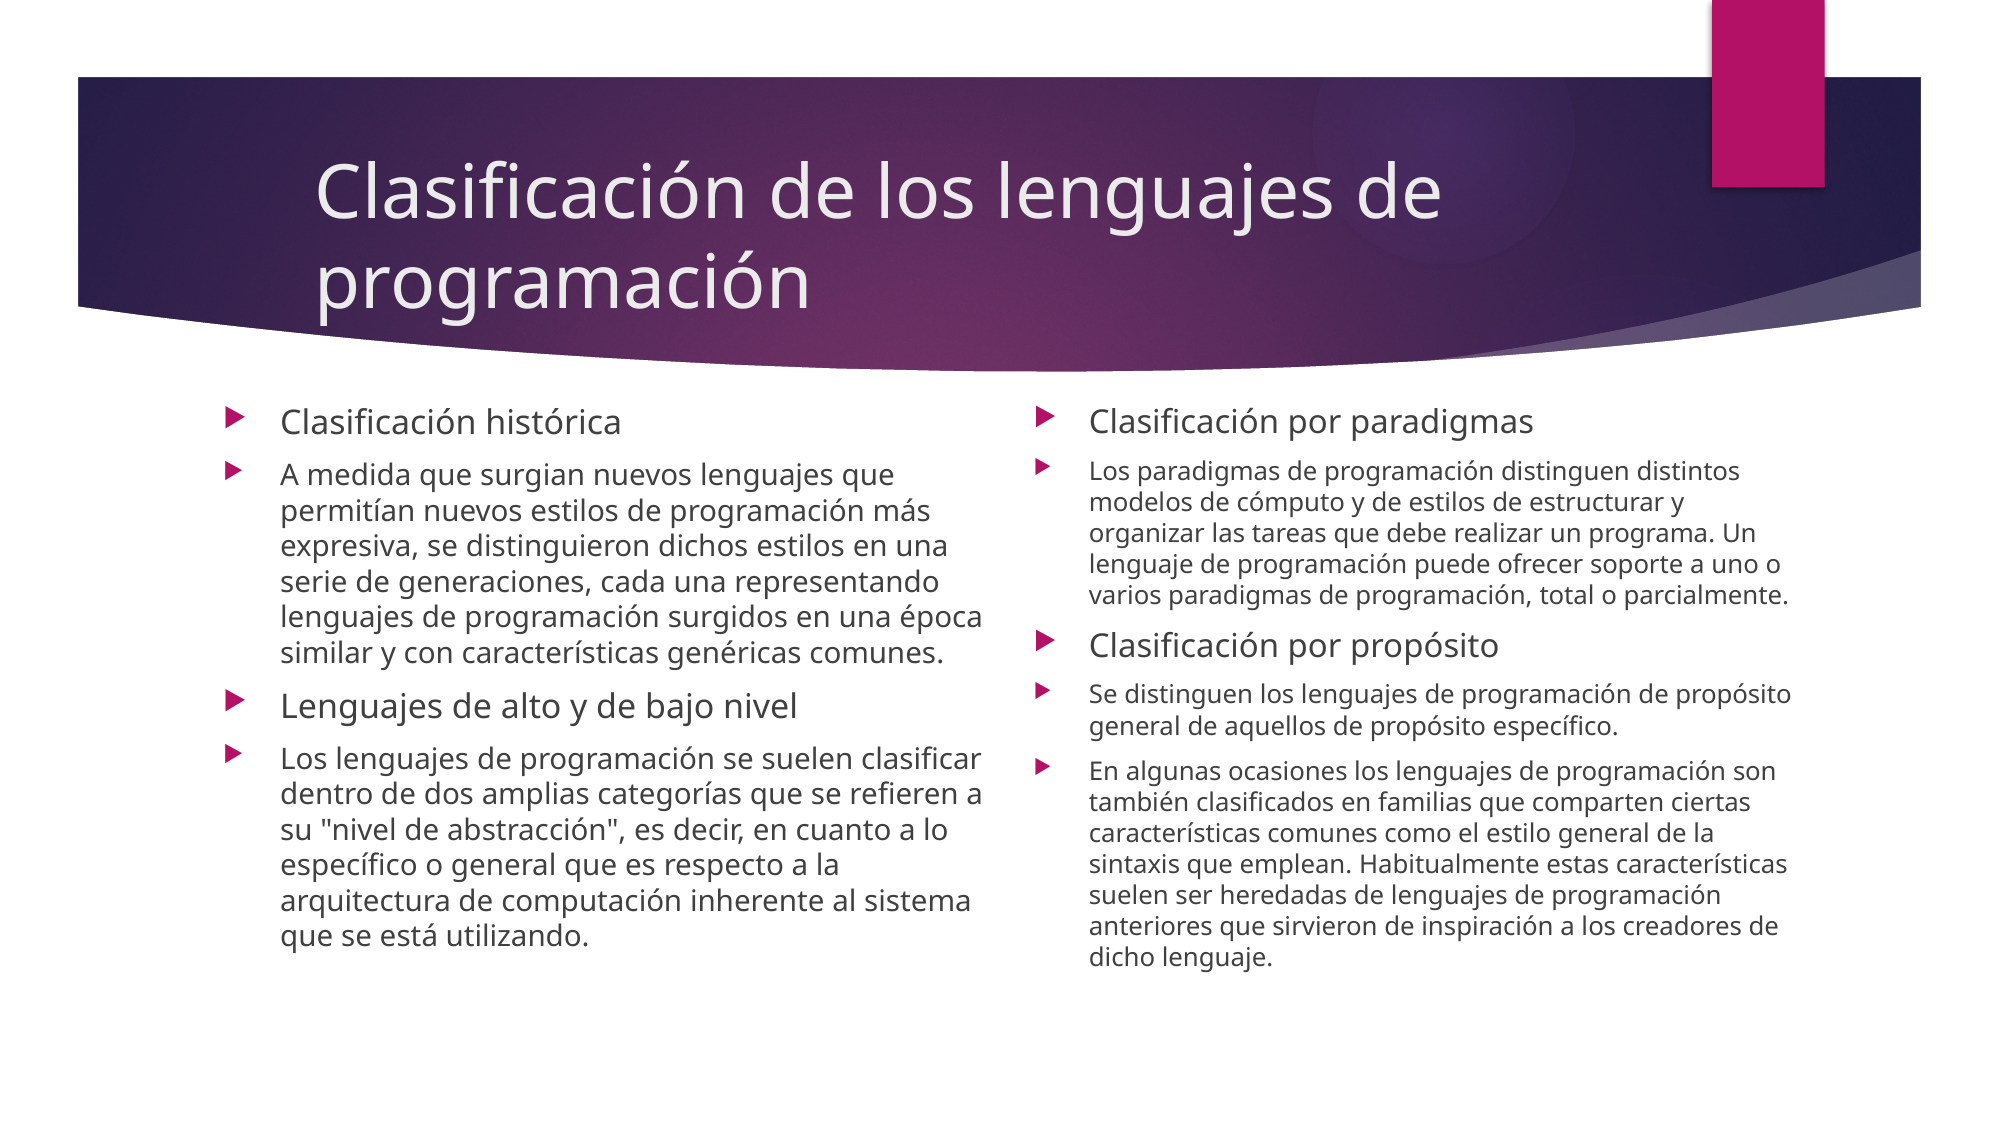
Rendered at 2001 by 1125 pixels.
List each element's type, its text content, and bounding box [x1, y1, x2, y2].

list Clasificación por paradigmas Los paradigmas de programación distinguen distintos modelos de cómputo y de estilos de estructurar y organizar las tareas que debe realizar un programa. Un lenguaje de programación puede ofrecer soporte a uno o varios paradigmas de programación, total o parcialmente. Clasificación por propósito Se distinguen los lenguajes de programación de propósito general de aquellos de propósito específico. En algunas ocasiones los lenguajes de programación son también clasificados en familias que comparten ciertas características comunes como el estilo general de la sintaxis que emplean. Habitualmente estas características suelen ser heredadas de lenguajes de programación anteriores que sirvieron de inspiración a los creadores de dicho lenguaje. [1018, 393, 1810, 988]
title Clasificación de los lenguajes de programación [299, 176, 1738, 292]
list Clasificación histórica A medida que surgian nuevos lenguajes que permitían nuevos estilos de programación más expresiva, se distinguieron dichos estilos en una serie de generaciones, cada una representando lenguajes de programación surgidos en una época similar y con características genéricas comunes. Lenguajes de alto y de bajo nivel Los lenguajes de programación se suelen clasificar dentro de dos amplias categorías que se refieren a su "nivel de abstracción", es decir, en cuanto a lo específico o general que es respecto a la arquitectura de computación inherente al sistema que se está utilizando. [208, 393, 1000, 988]
